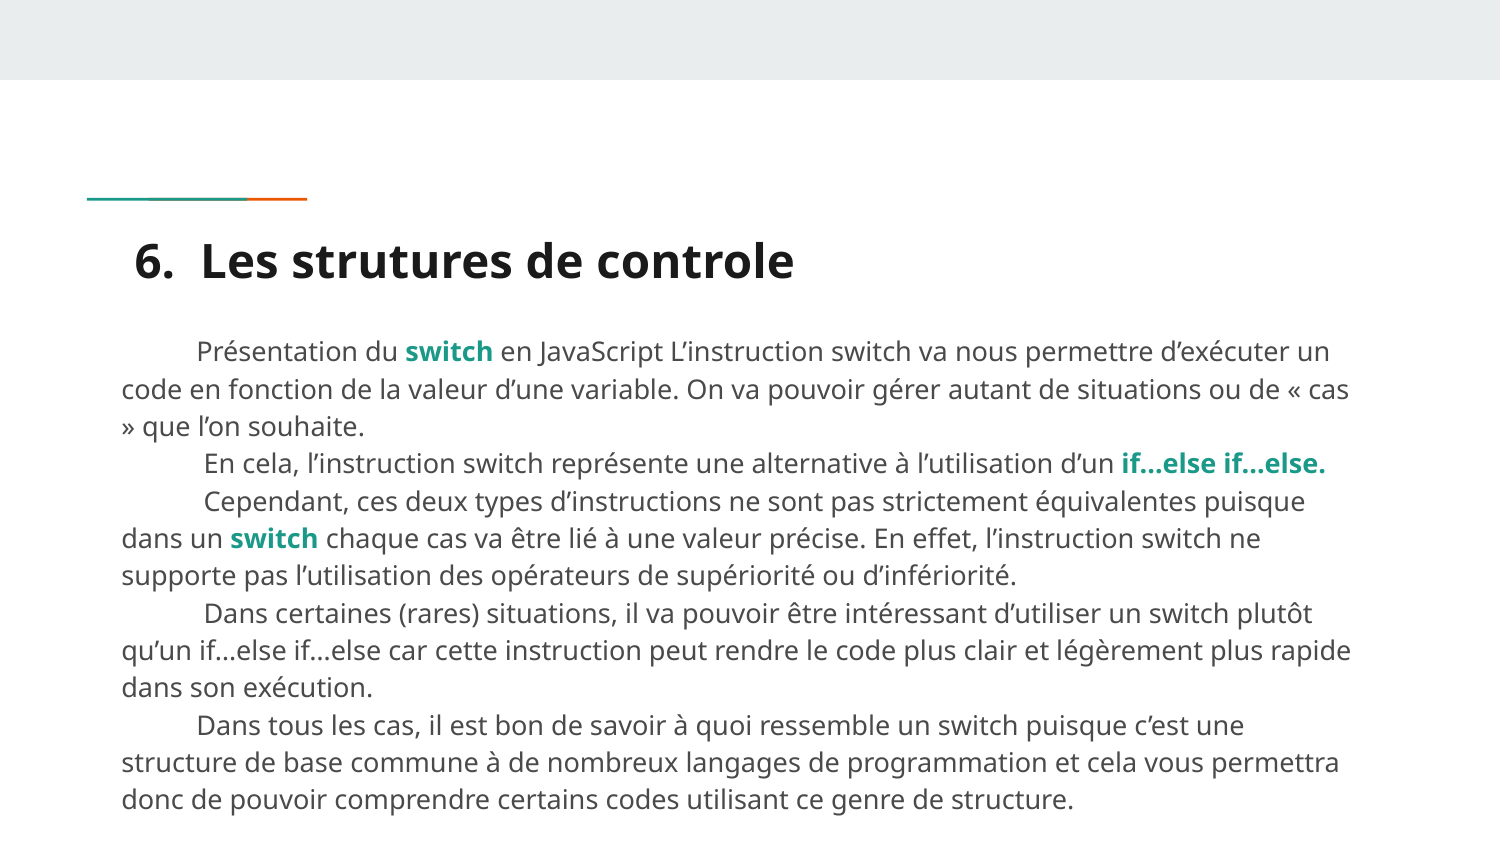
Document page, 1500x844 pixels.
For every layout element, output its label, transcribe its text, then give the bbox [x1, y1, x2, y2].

list Présentation du switch en JavaScript L’instruction switch va nous permettre d’exécuter un code en fonction de la valeur d’une variable. On va pouvoir gérer autant de situations ou de « cas » que l’on souhaite. En cela, l’instruction switch représente une alternative à l’utilisation d’un if…else if…else. Cependant, ces deux types d’instructions ne sont pas strictement équivalentes puisque dans un switch chaque cas va être lié à une valeur précise. En effet, l’instruction switch ne supporte pas l’utilisation des opérateurs de supériorité ou d’infériorité. Dans certaines (rares) situations, il va pouvoir être intéressant d’utiliser un switch plutôt qu’un if…else if…else car cette instruction peut rendre le code plus clair et légèrement plus rapide dans son exécution. Dans tous les cas, il est bon de savoir à quoi ressemble un switch puisque c’est une structure de base commune à de nombreux langages de programmation et cela vous permettra donc de pouvoir comprendre certains codes utilisant ce genre de structure. [106, 282, 1368, 735]
title 6. Les strutures de controle [119, 216, 1461, 305]
